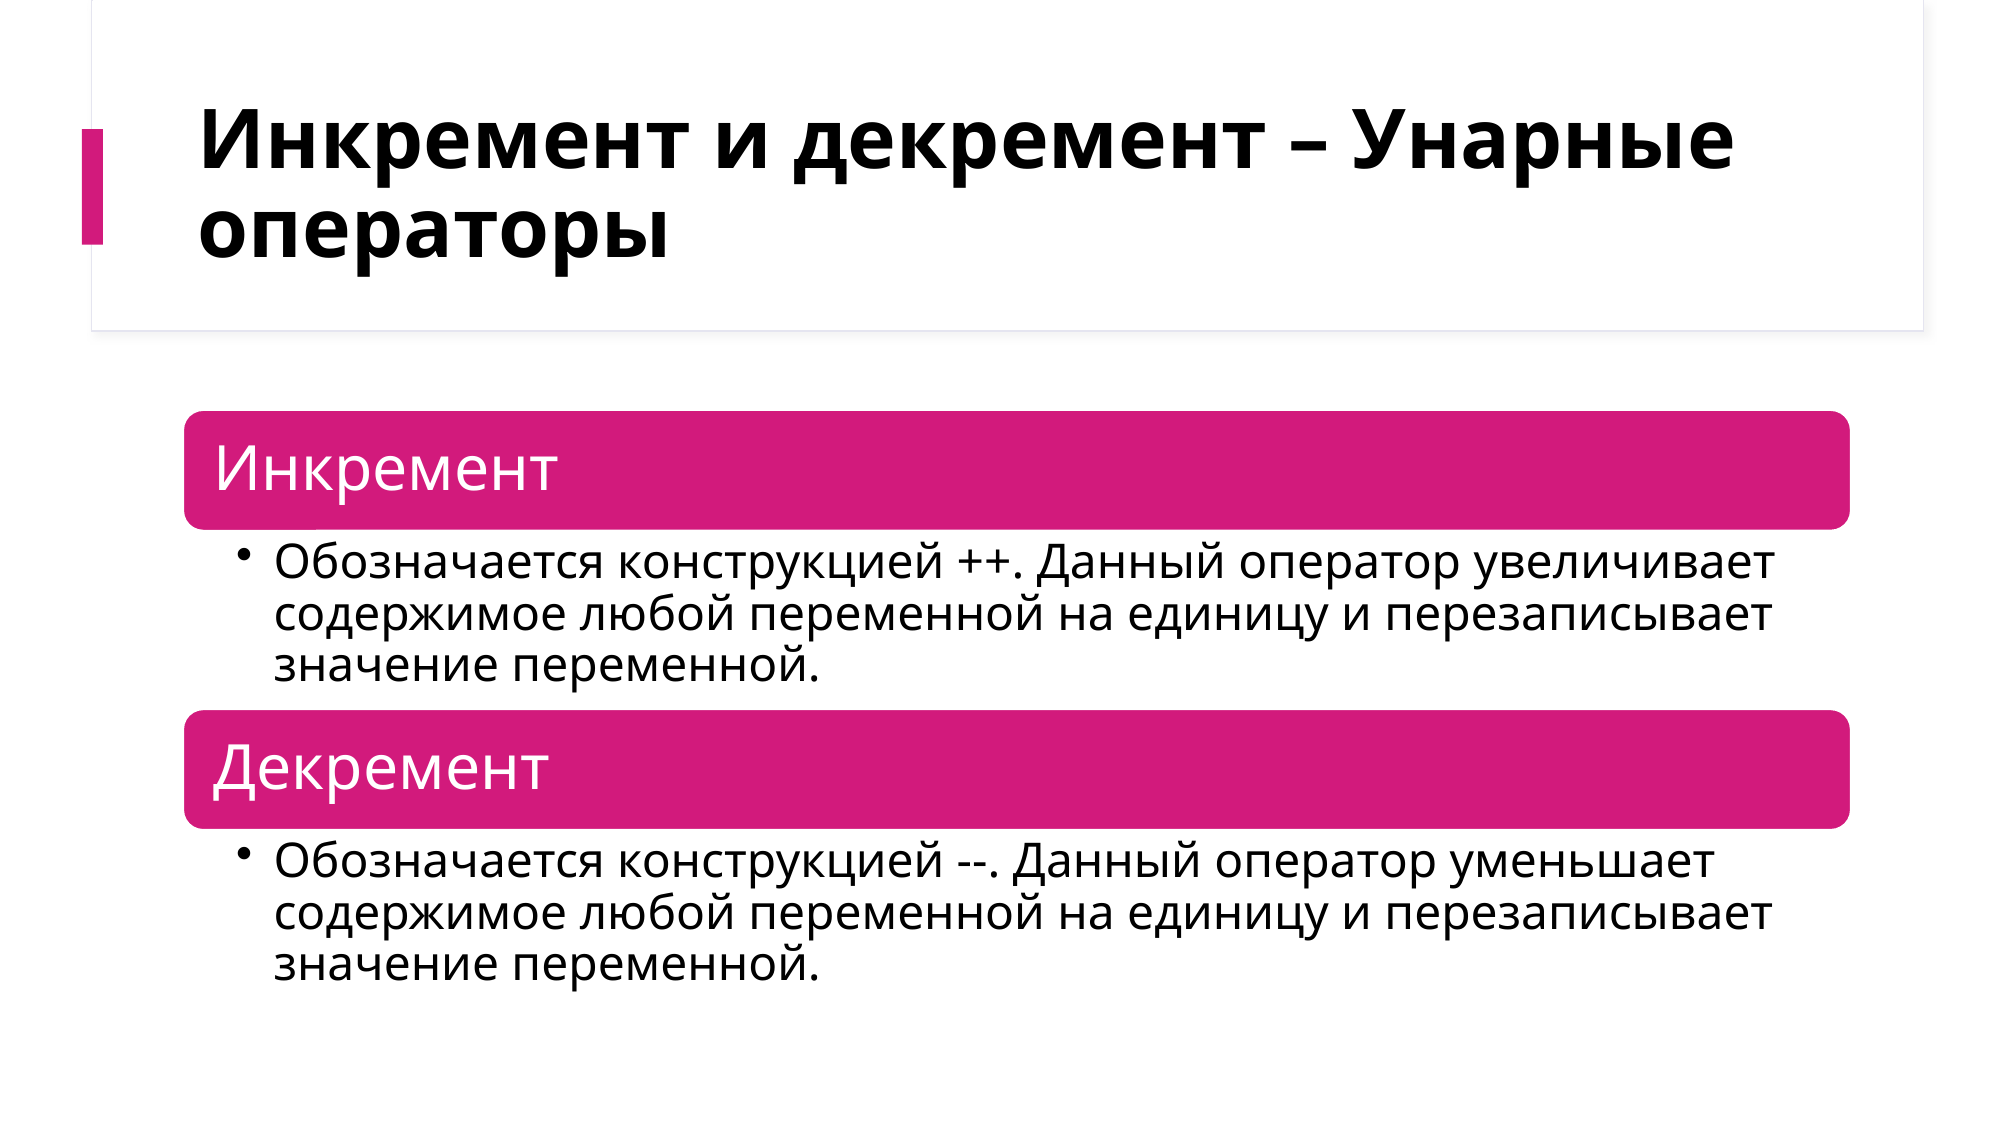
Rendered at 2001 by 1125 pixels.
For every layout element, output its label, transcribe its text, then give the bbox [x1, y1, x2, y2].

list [182, 406, 1851, 1013]
title Инкремент и декремент – Унарные операторы [183, 90, 1851, 284]
